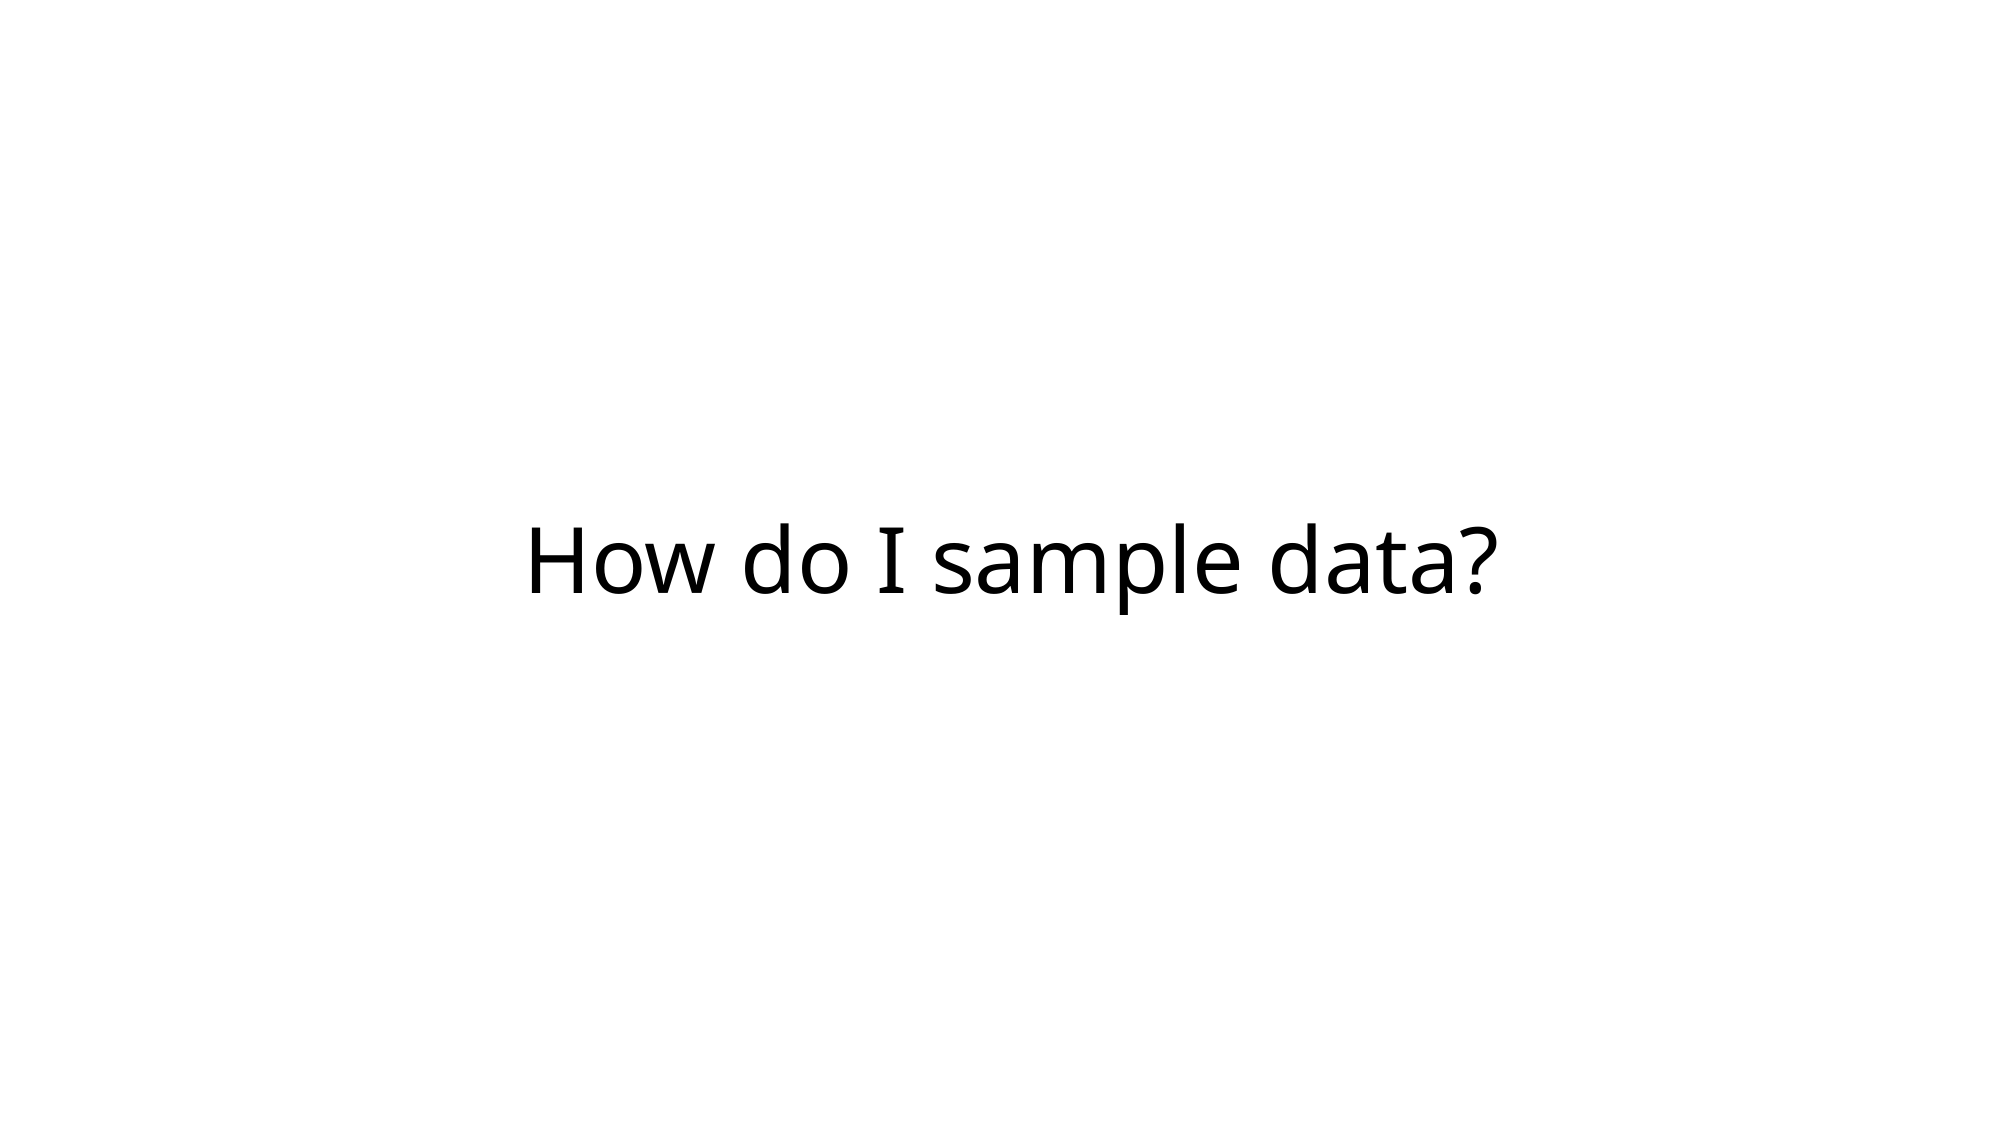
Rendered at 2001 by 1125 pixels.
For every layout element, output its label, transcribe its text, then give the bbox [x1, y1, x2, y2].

title How do I sample data? [66, 515, 1958, 691]
